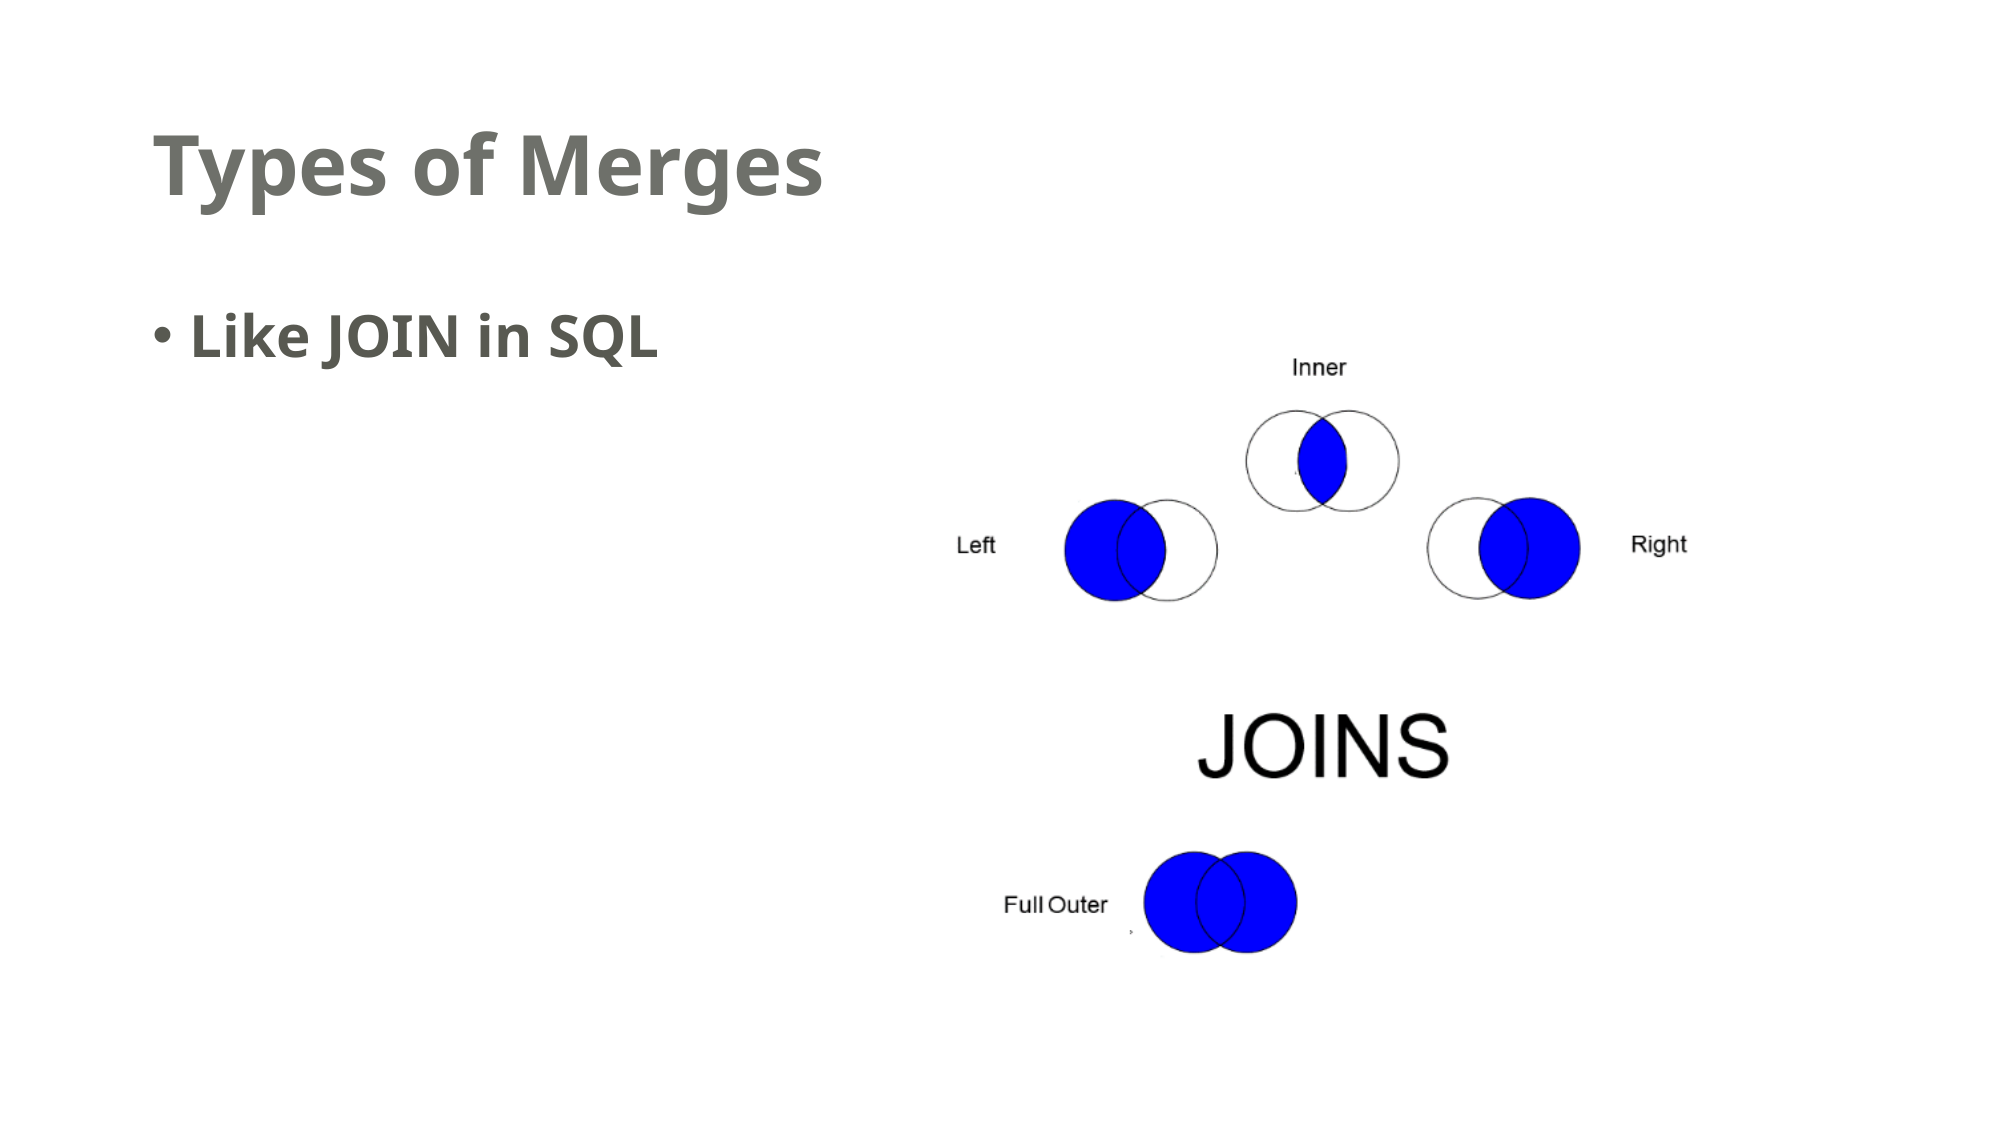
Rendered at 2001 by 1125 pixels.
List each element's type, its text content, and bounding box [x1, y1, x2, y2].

picture [759, 336, 1863, 977]
title Types of Merges [137, 59, 1863, 278]
list Like JOIN in SQL [137, 299, 1863, 1014]
